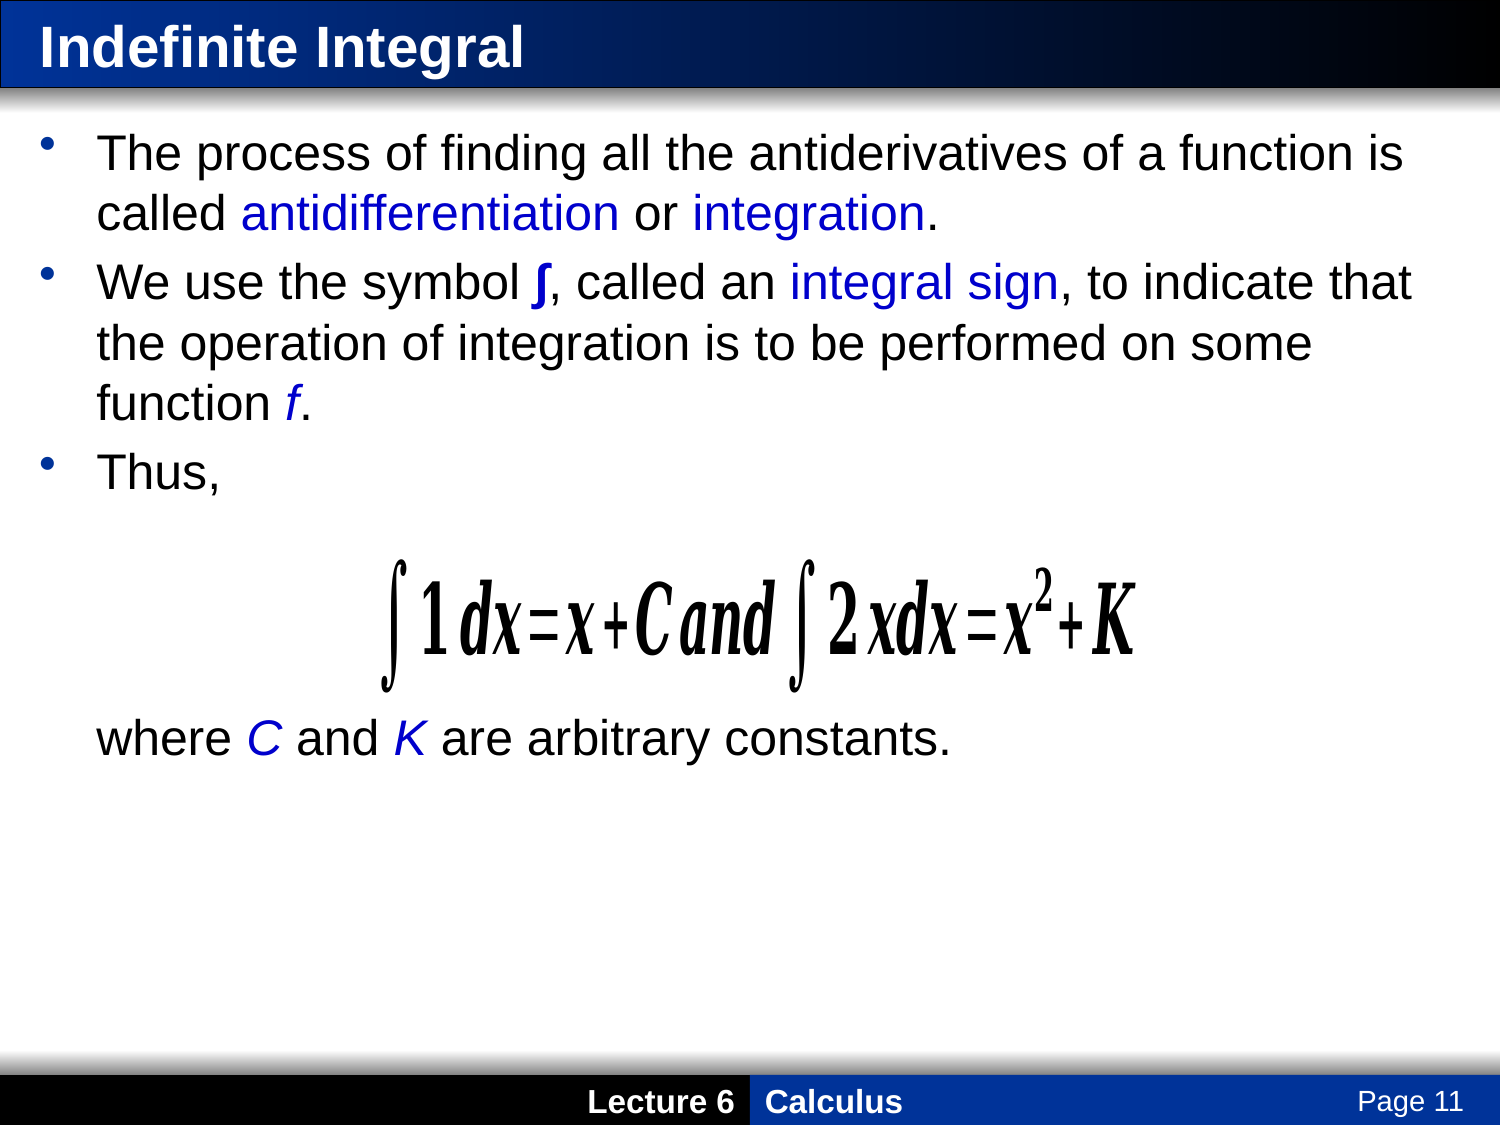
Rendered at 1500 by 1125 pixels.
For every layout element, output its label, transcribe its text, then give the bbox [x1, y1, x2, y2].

list The process of finding all the antiderivatives of a function is called antidifferentiation or integration. We use the symbol ∫, called an integral sign, to indicate that the operation of integration is to be performed on some function f. Thus, where C and K are arbitrary constants. [24, 112, 1475, 1050]
title Indefinite Integral [24, 12, 1500, 75]
slide_number Page 11 [1337, 1074, 1488, 1125]
